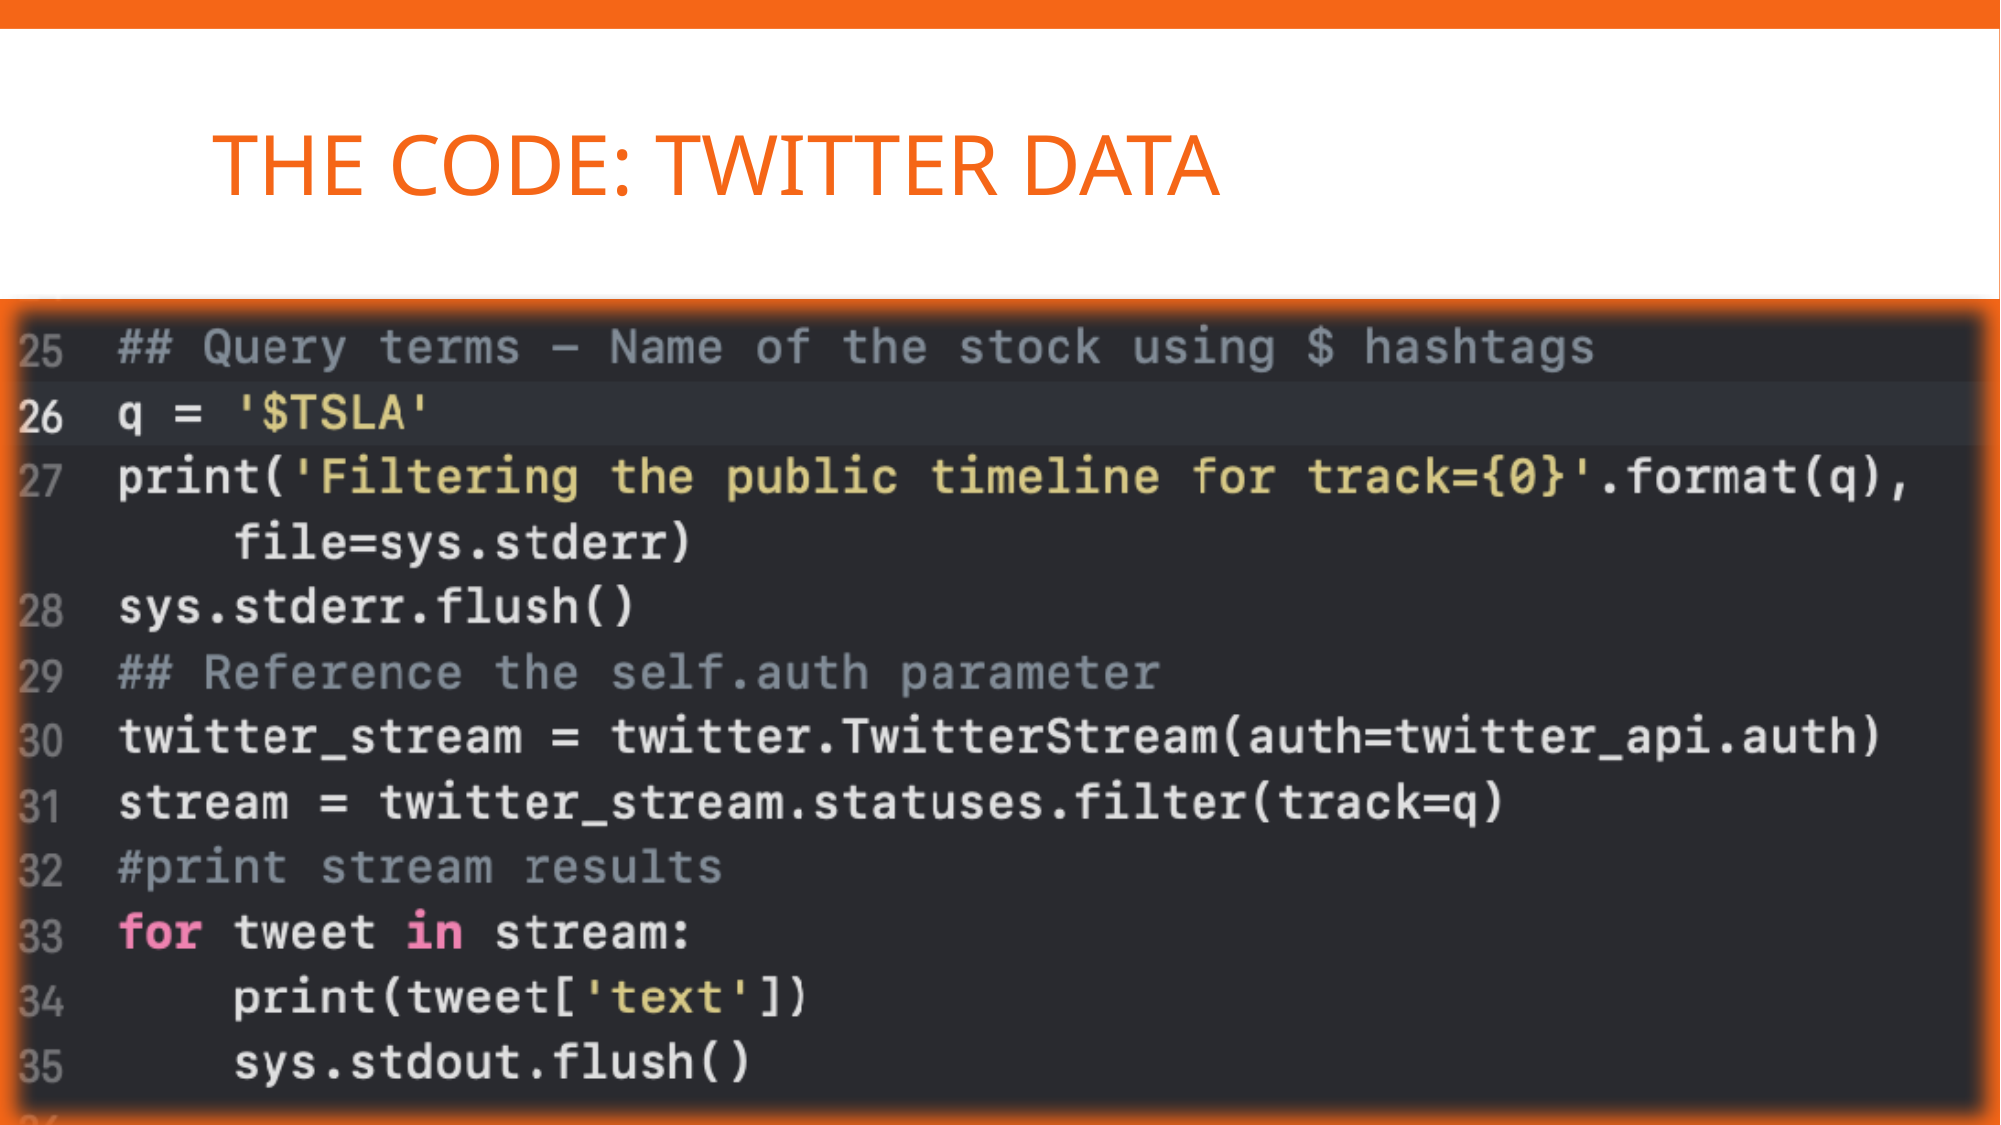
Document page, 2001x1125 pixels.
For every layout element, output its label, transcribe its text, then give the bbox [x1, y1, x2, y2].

picture [0, 293, 2000, 1125]
title The code: Twitter data [197, 46, 1803, 287]
